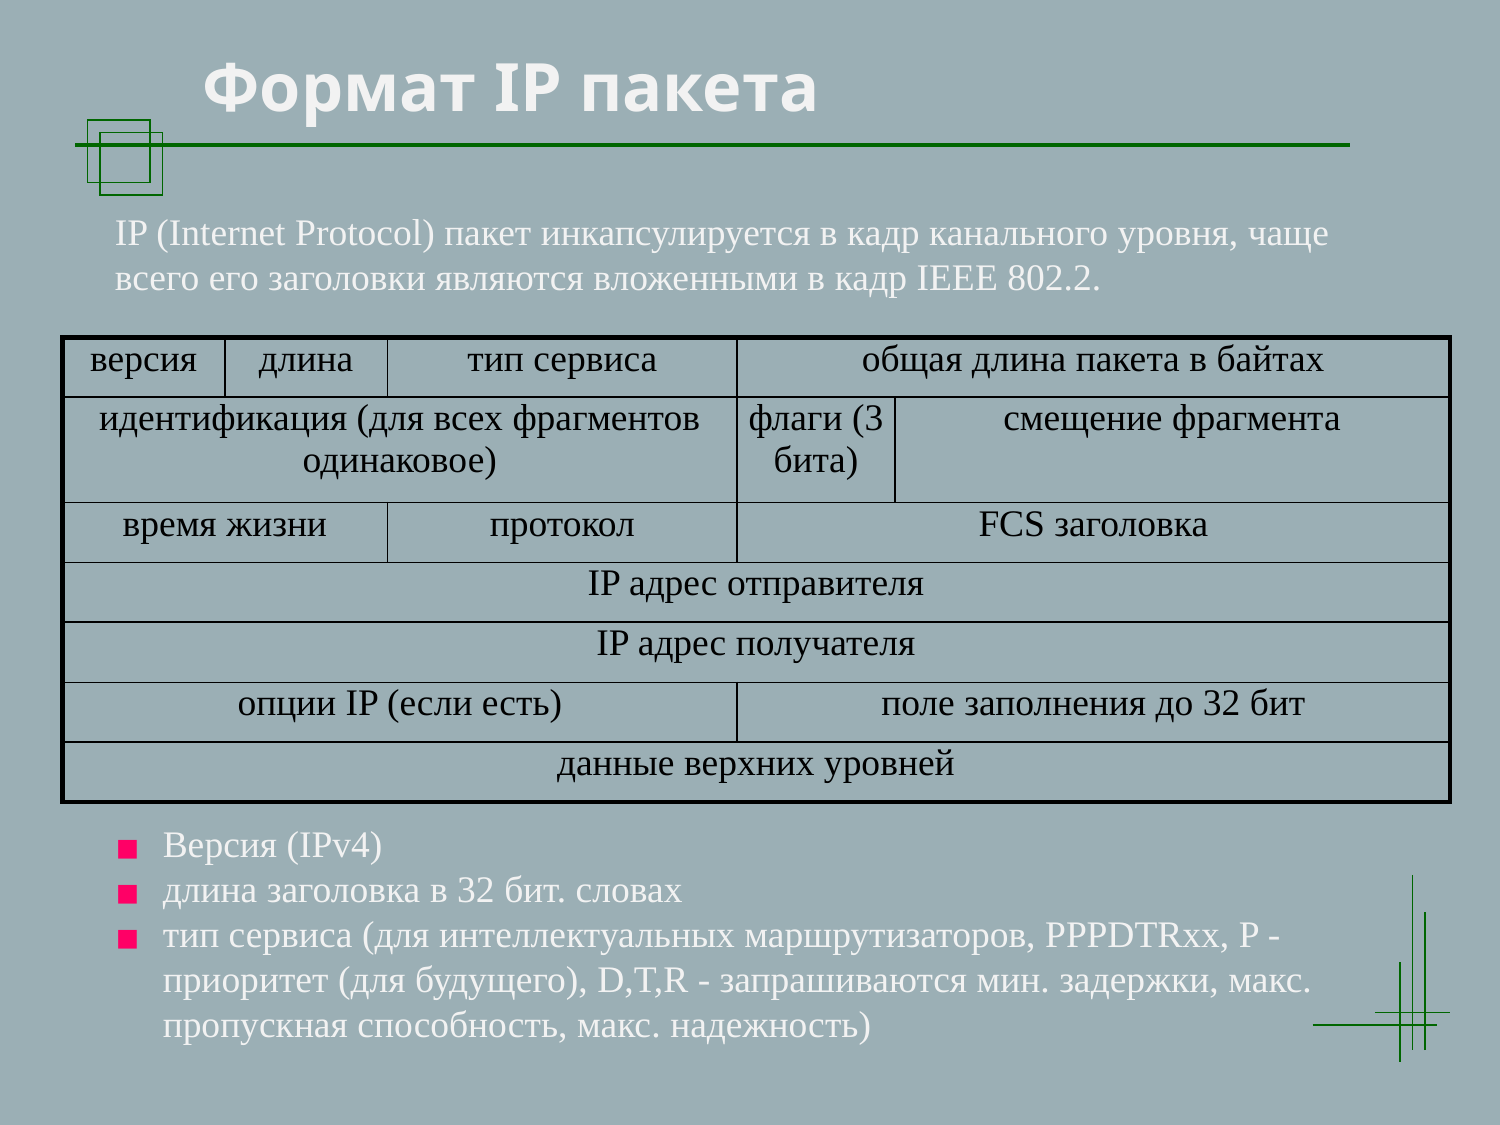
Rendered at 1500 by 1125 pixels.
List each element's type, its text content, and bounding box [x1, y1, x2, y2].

text_box [99, 132, 163, 144]
table_cell идентификация (для всех фрагментов одинаковое) [65, 398, 736, 502]
table_cell поле заполнения до 32 бит [738, 683, 1448, 741]
table_cell IP адрес отправителя [65, 563, 1448, 621]
table_cell флаги (3 бита) [738, 398, 894, 502]
table_cell протокол [388, 503, 736, 562]
table_header версия [65, 340, 224, 396]
text_box [99, 146, 163, 195]
text_box [87, 146, 99, 183]
table_header длина [226, 340, 387, 396]
text_box [87, 120, 150, 144]
text_box IP (Internet Protocol) пакет инкапсулируется в кадр канального уровня, чаще всего его заголовки являются вложенными в кадр IEEE 802.2. [99, 199, 1425, 306]
table_cell опции IP (если есть) [65, 683, 736, 741]
table_cell время жизни [65, 503, 387, 562]
table_cell IP адрес получателя [65, 623, 1448, 682]
text_box Формат IP пакета [187, 37, 903, 133]
table_cell FCS заголовка [738, 503, 1448, 562]
text_box Версия (IPv4) длина заголовка в 32 бит. словах тип сервиса (для интеллектуальных маршрутизаторов, PPPDTRхх, P - приоритет (для будущего), D,T,R - запрашиваются мин. задержки, макс. пропускная способность, макс. надежность) [99, 812, 1425, 1053]
table_header тип сервиса [388, 340, 736, 396]
table_cell смещение фрагмента [896, 398, 1448, 502]
table_cell данные верхних уровней [65, 743, 1448, 800]
table_header общая длина пакета в байтах [738, 340, 1448, 396]
